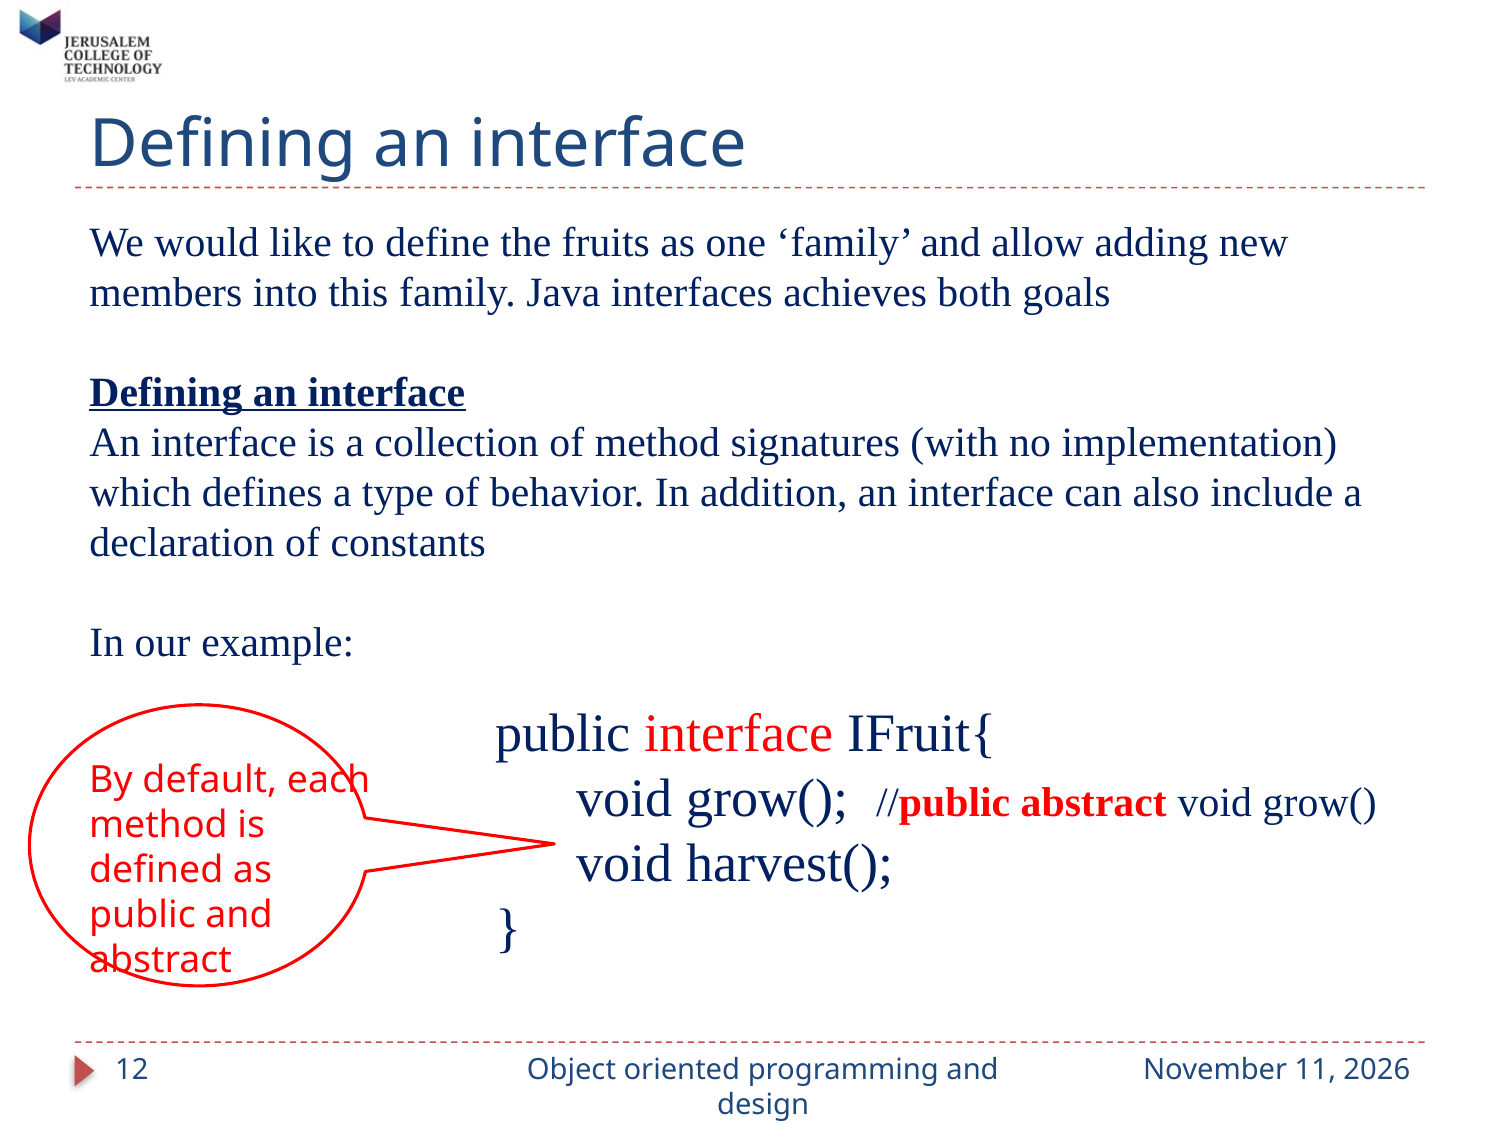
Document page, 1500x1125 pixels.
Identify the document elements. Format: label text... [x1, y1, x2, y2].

text_box [75, 703, 323, 747]
title Defining an interface [75, 24, 1425, 188]
text_box [396, 820, 556, 869]
list We would like to define the fruits as one ‘family’ and allow adding new members into this family. Java interfaces achieves both goals Defining an interface An interface is a collection of method signatures (with no implementation) which defines a type of behavior. In addition, an interface can also include a declaration of constants In our example: [74, 207, 1425, 694]
text_box public interface IFruit{ void grow(); //public abstract void grow() void harvest(); } [480, 689, 1425, 1056]
footer Object oriented programming and design [475, 1042, 1051, 1103]
text_box By default, each method is defined as public and abstract [74, 747, 396, 988]
picture [0, 1, 183, 89]
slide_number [1051, 1042, 1426, 1103]
text_box [27, 748, 74, 943]
slide_number 12 [100, 1042, 426, 1103]
